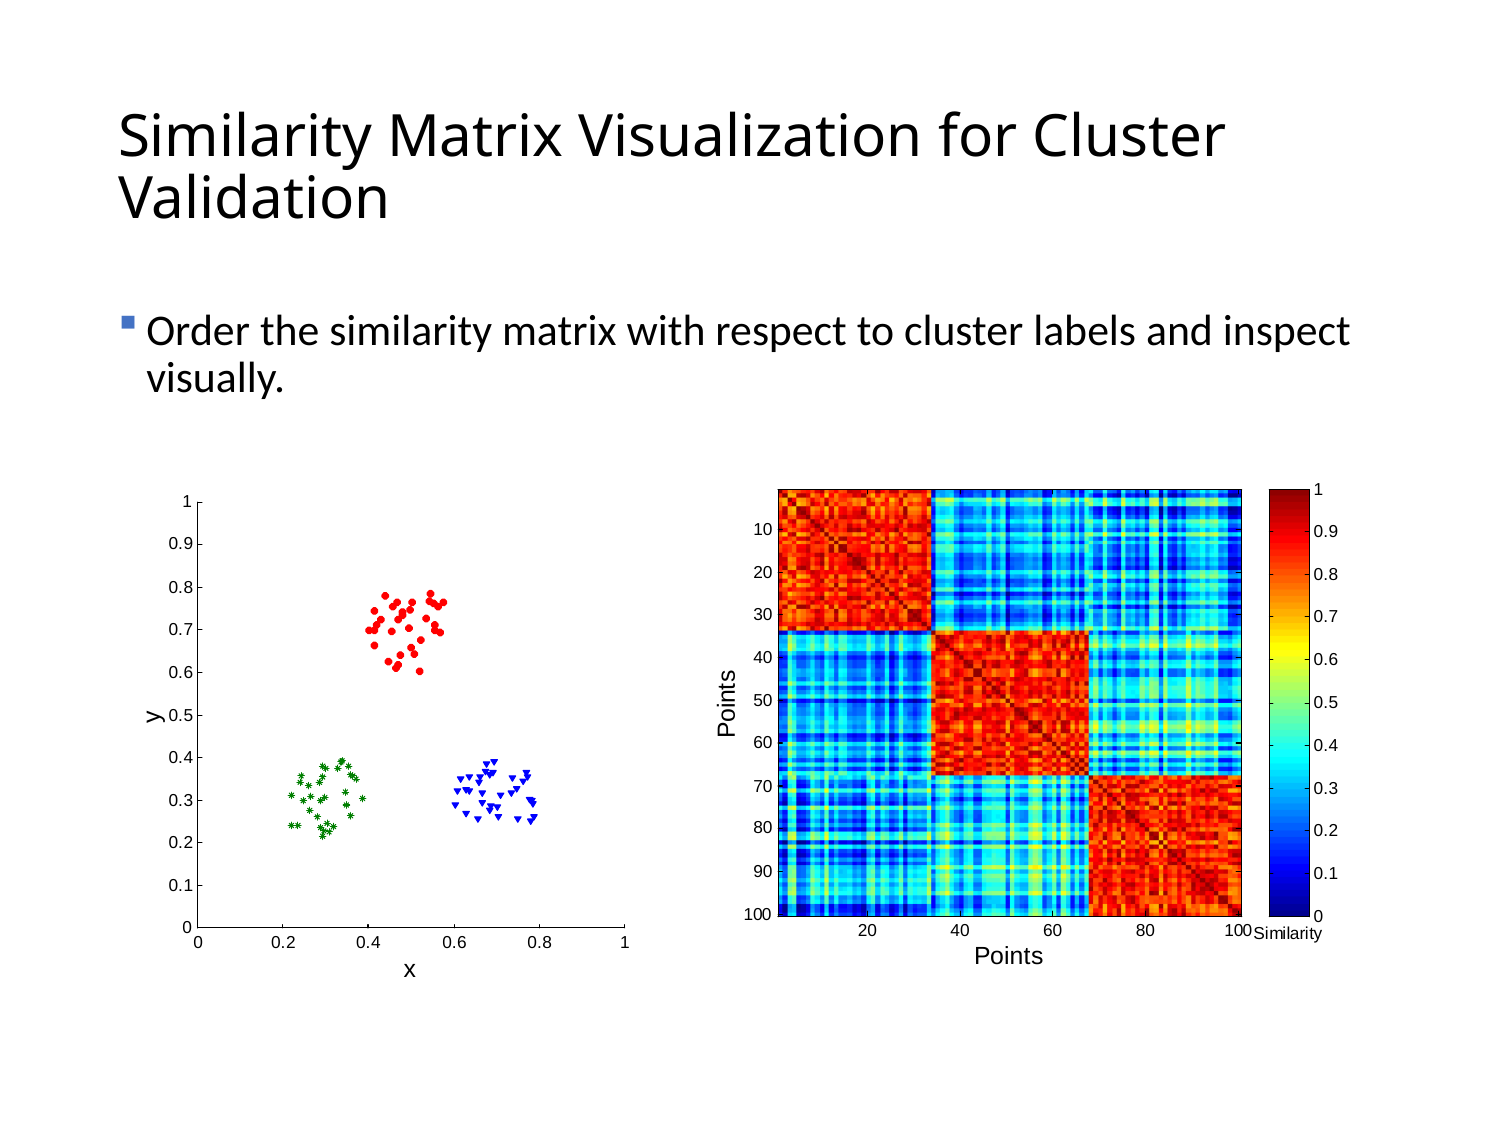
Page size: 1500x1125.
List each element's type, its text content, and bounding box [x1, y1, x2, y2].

title Similarity Matrix Visualization for Cluster Validation [103, 59, 1397, 278]
picture [49, 449, 1388, 988]
list Order the similarity matrix with respect to cluster labels and inspect visually. [103, 299, 1397, 1014]
